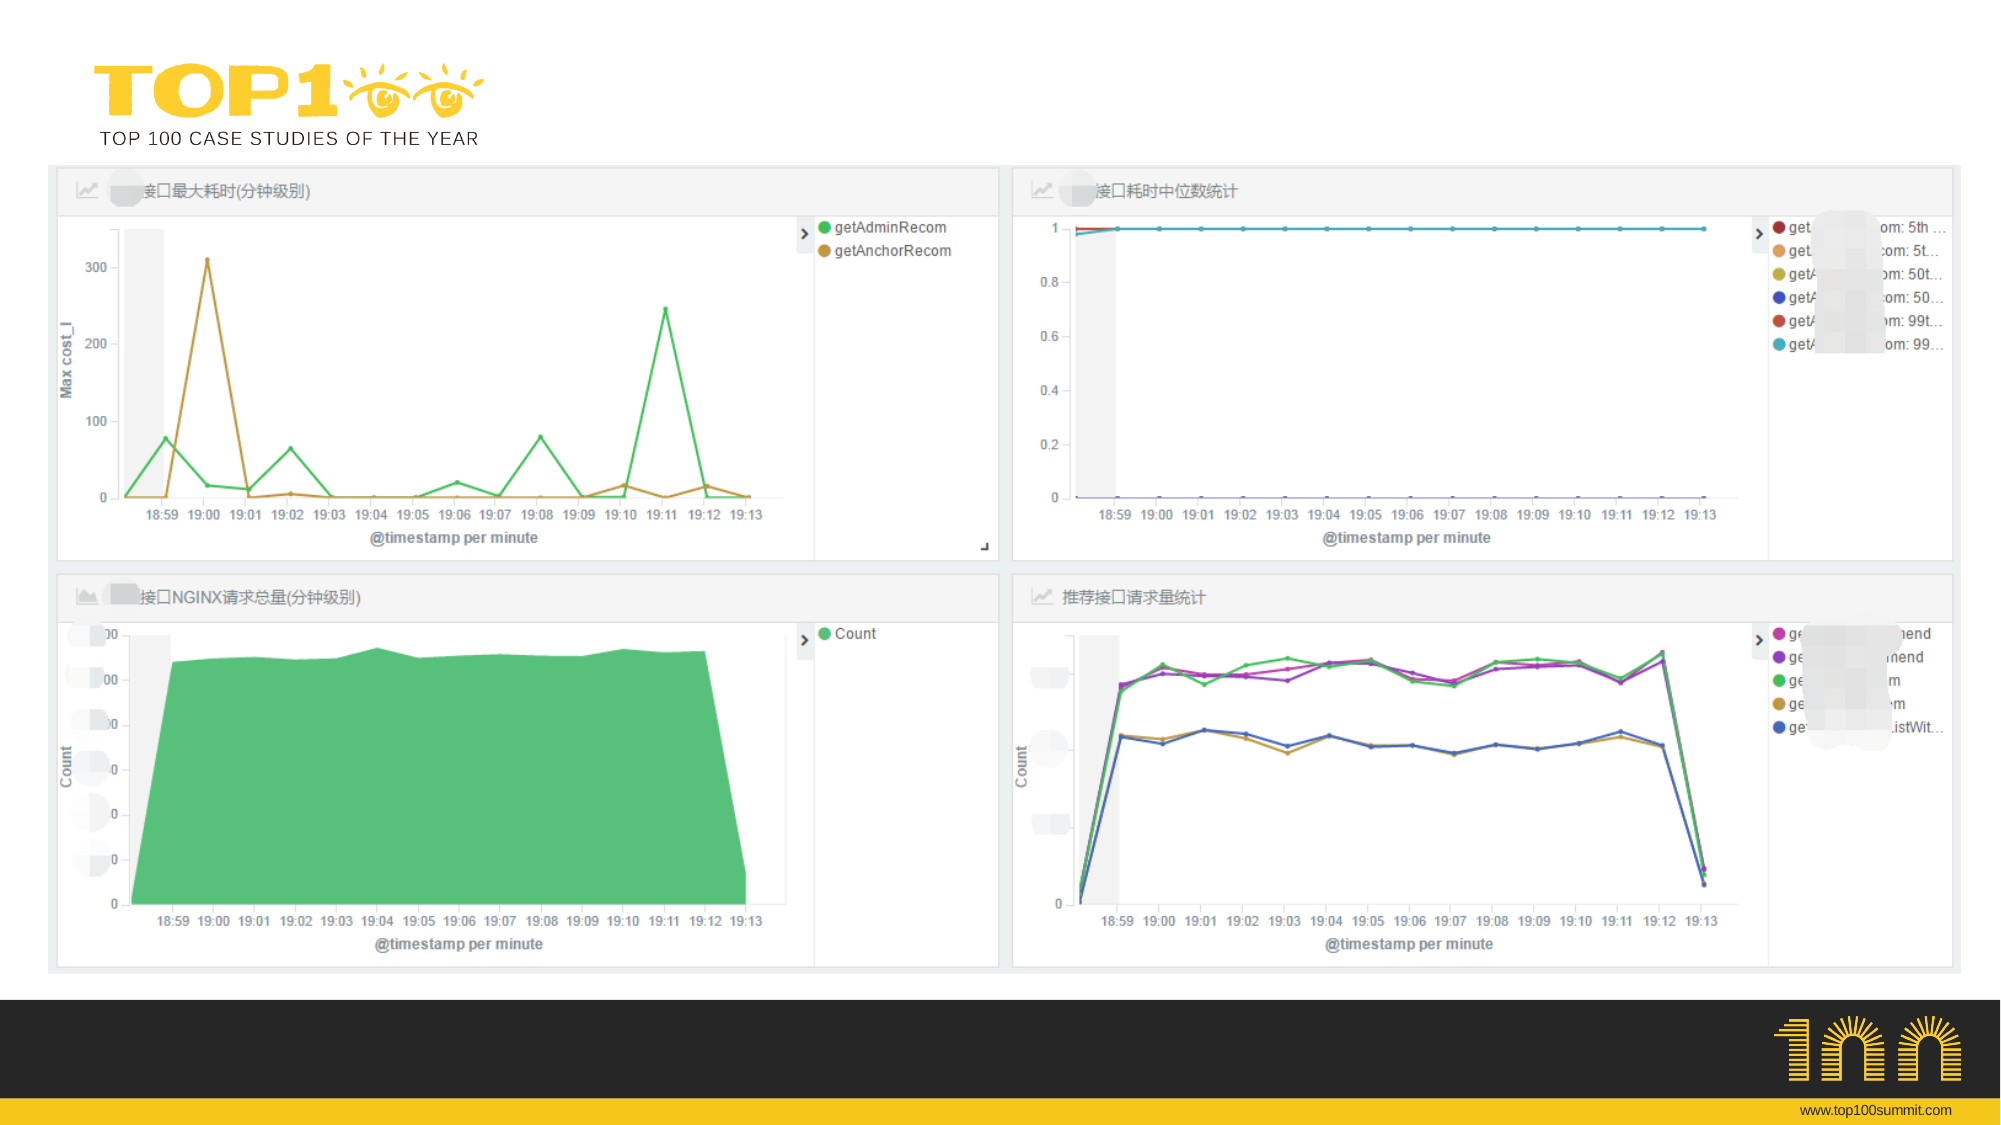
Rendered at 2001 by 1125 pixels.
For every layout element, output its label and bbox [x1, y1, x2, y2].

picture [90, 63, 487, 145]
picture [48, 165, 1961, 974]
picture [1774, 1011, 1961, 1085]
